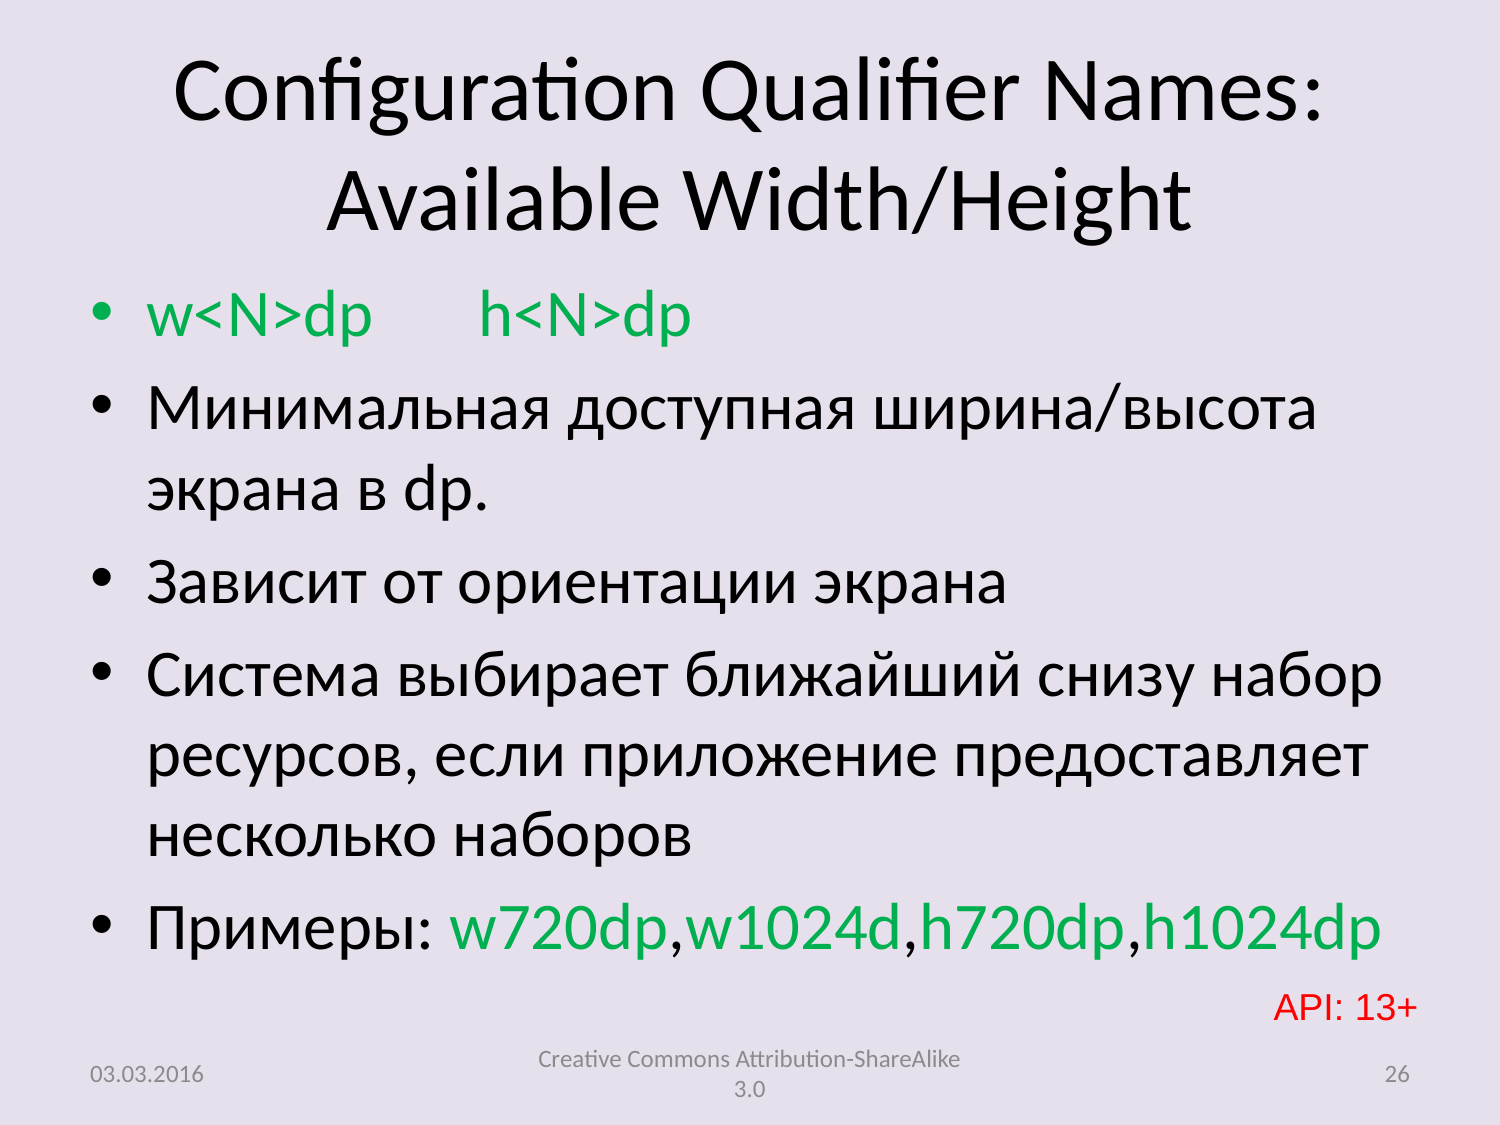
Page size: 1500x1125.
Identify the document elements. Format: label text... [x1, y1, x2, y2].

footer Creative Commons Attribution-ShareAlike 3.0 [512, 1042, 988, 1103]
title Configuration Qualifier Names: Available Width/Height [74, 44, 1426, 233]
list w<N>dp h<N>dp Минимальная доступная ширина/высота экрана в dp. Зависит от ориентации экрана Система выбирает ближайший снизу набор ресурсов, если приложение предоставляет несколько наборов Примеры: w720dp,w1024d,h720dp,h1024dp [74, 262, 1426, 1006]
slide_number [75, 1042, 425, 1103]
slide_number 26 [1074, 1042, 1425, 1103]
text_box API: 13+ [1258, 976, 1434, 1036]
